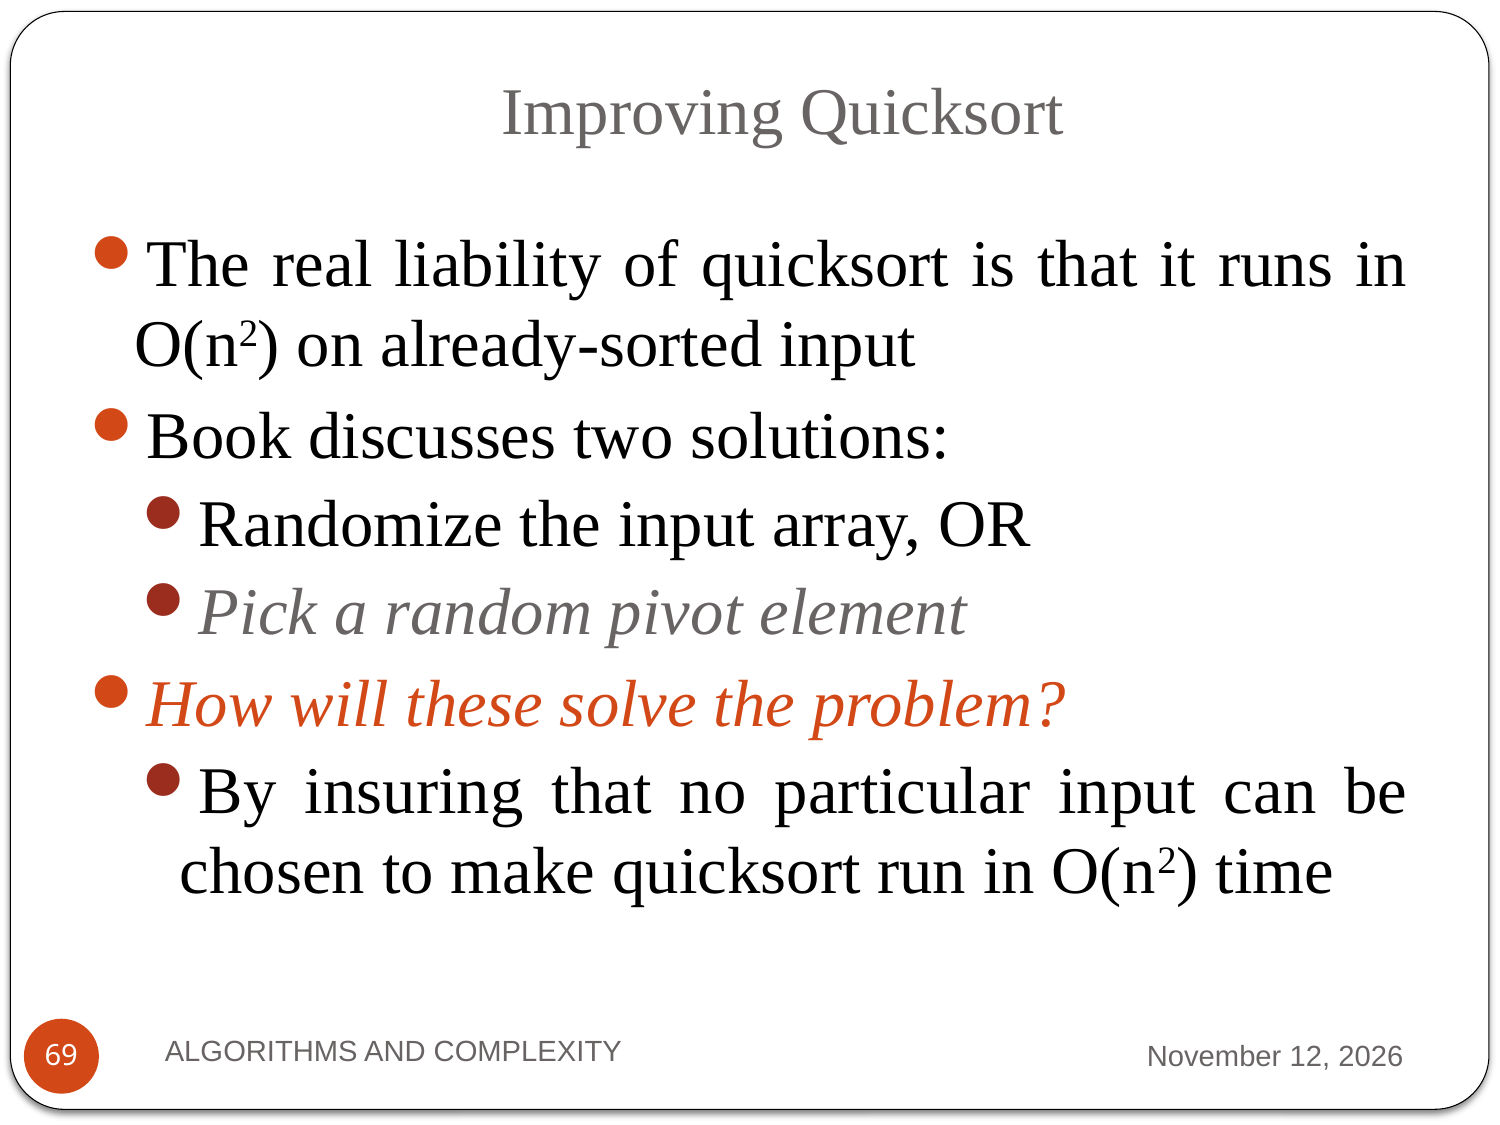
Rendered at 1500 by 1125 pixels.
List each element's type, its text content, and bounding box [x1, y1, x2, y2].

footer ALGORITHMS AND COMPLEXITY [150, 1012, 800, 1088]
text_box The real liability of quicksort is that it runs in O(n2) on already-sorted input Book discusses two solutions: Randomize the input array, OR Pick a random pivot element How will these solve the problem? By insuring that no particular input can be chosen to make quicksort run in O(n2) time [74, 212, 1425, 925]
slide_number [1012, 1015, 1419, 1094]
slide_number 69 [23, 1018, 99, 1094]
title Improving Quicksort [99, 0, 1451, 163]
